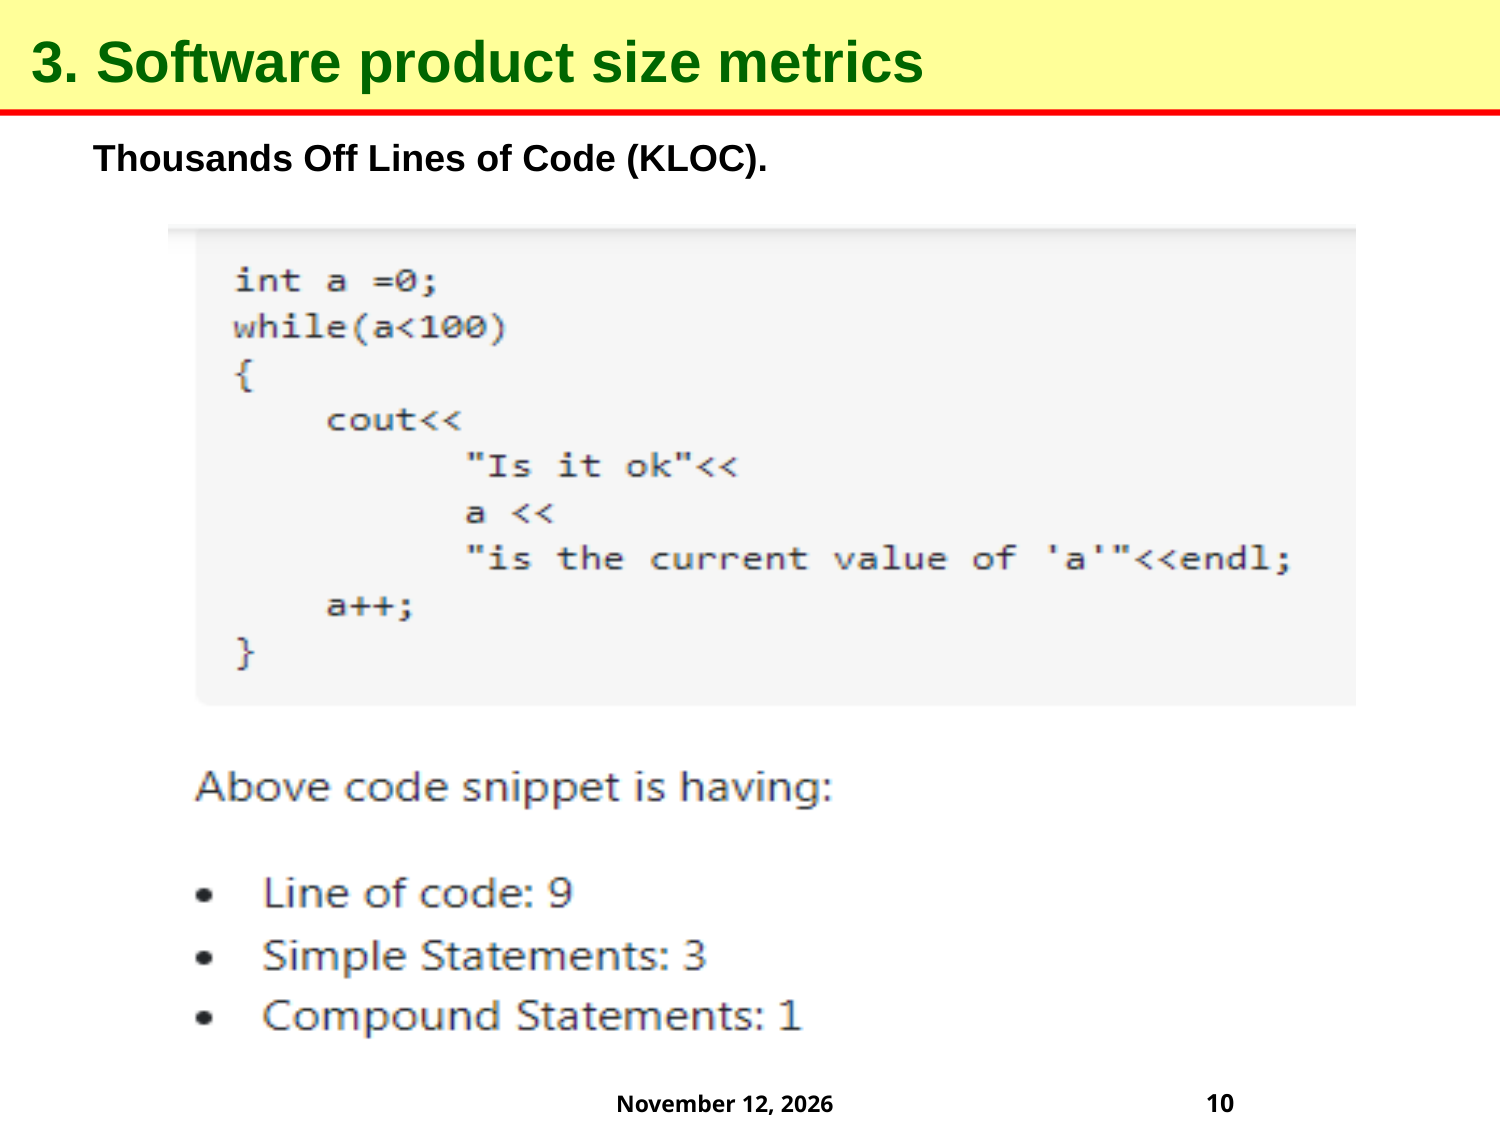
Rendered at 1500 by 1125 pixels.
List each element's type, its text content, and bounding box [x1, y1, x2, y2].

text_box Thousands Off Lines of Code (KLOC). [78, 126, 784, 187]
title 3. Software product size metrics [0, 14, 1483, 105]
picture [168, 224, 1357, 1051]
